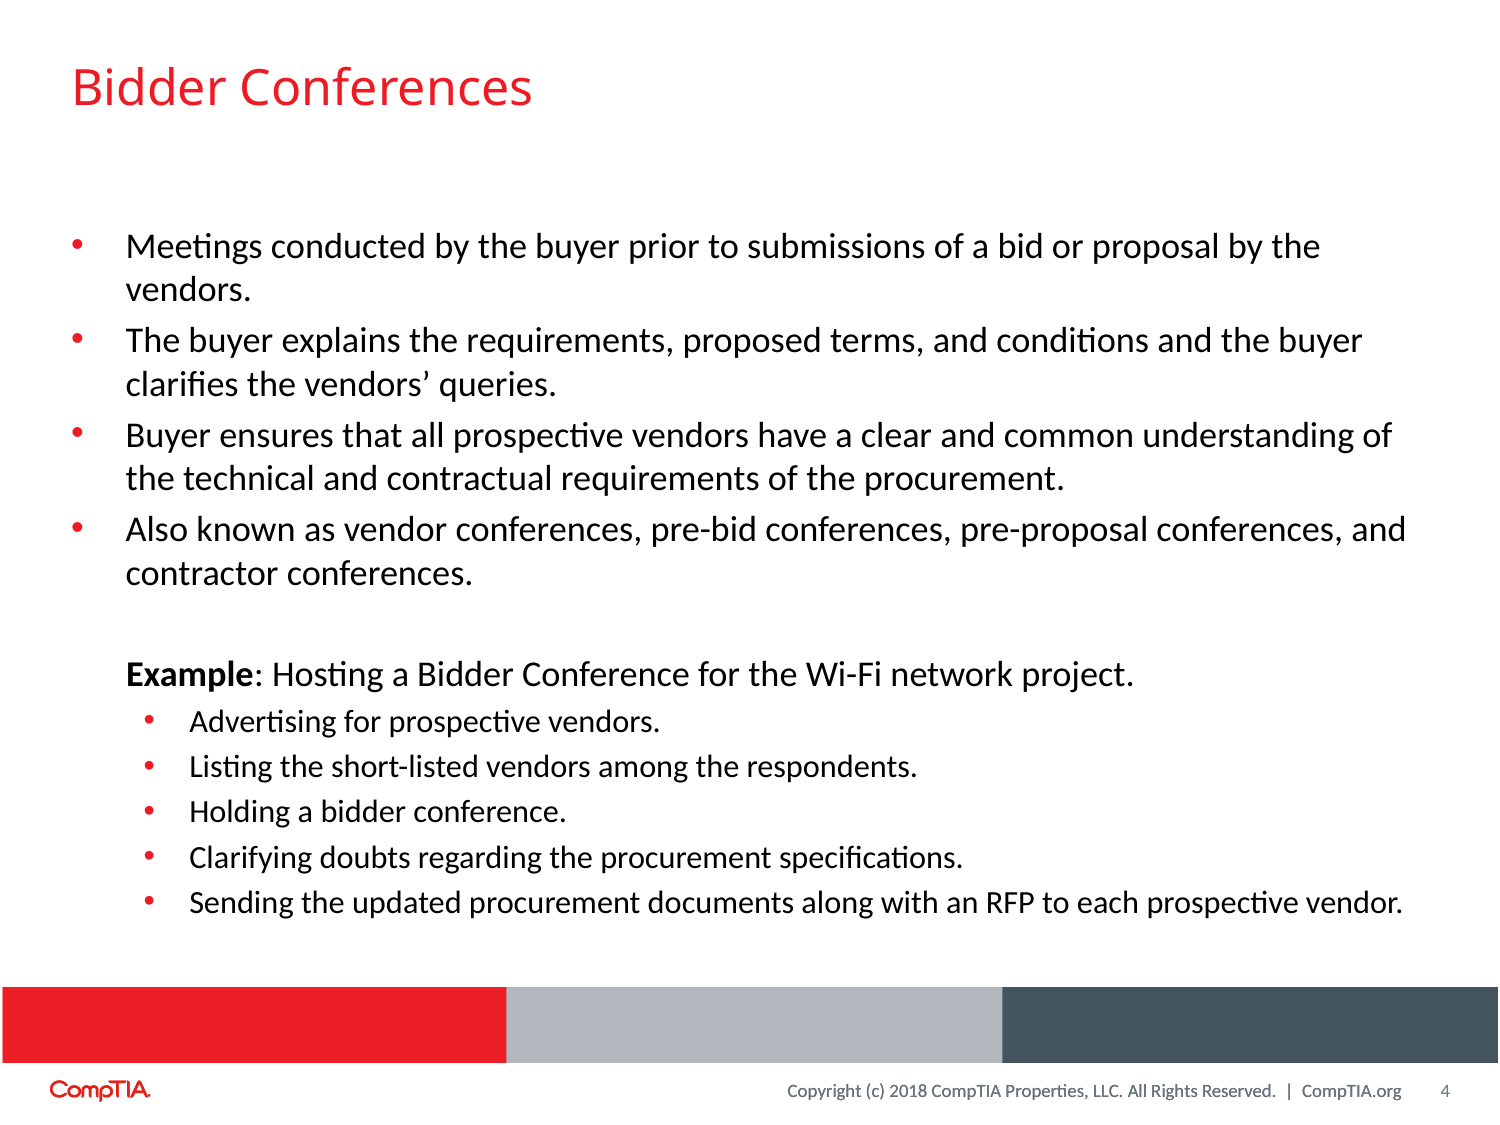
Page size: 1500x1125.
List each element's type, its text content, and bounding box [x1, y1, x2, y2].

list Meetings conducted by the buyer prior to submissions of a bid or proposal by the vendors. The buyer explains the requirements, proposed terms, and conditions and the buyer clarifies the vendors’ queries. Buyer ensures that all prospective vendors have a clear and common understanding of the technical and contractual requirements of the procurement. Also known as vendor conferences, pre-bid conferences, pre-proposal conferences, and contractor conferences. Example: Hosting a Bidder Conference for the Wi-Fi network project. Advertising for prospective vendors. Listing the short-listed vendors among the respondents. Holding a bidder conference. Clarifying doubts regarding the procurement specifications. Sending the updated procurement documents along with an RFP to each prospective vendor. [56, 214, 1444, 941]
picture [0, 987, 1500, 1063]
slide_number 4 [1407, 1067, 1450, 1113]
title Bidder Conferences [56, 16, 1444, 155]
